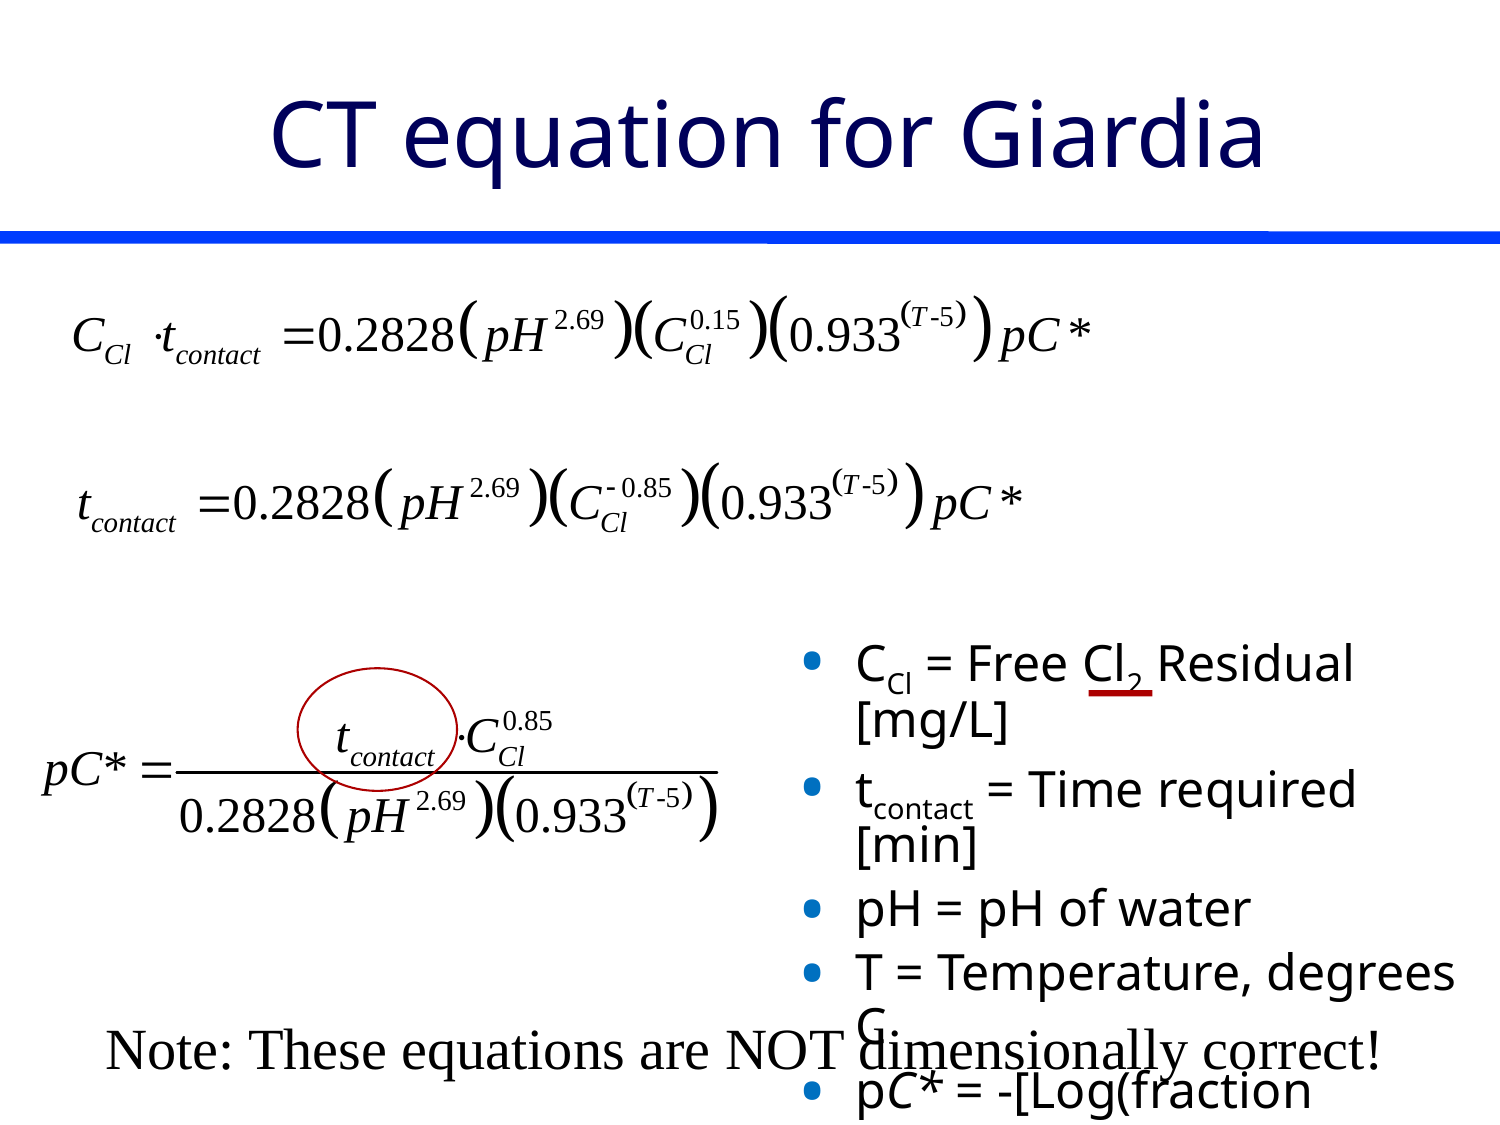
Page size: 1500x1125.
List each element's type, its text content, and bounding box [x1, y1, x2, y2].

title CT equation for Giardia [75, 37, 1463, 225]
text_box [74, 460, 1026, 554]
list CCl = Free Cl2 Residual [mg/L] tcontact = Time required [min] pH = pH of water T = Temperature, degrees C pC* = -[Log(fraction remaining)] [783, 624, 1500, 1082]
text_box [306, 668, 449, 702]
text_box Note: These equations are NOT dimensionally correct! [90, 1003, 1400, 1089]
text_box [69, 293, 1093, 386]
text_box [33, 703, 722, 867]
